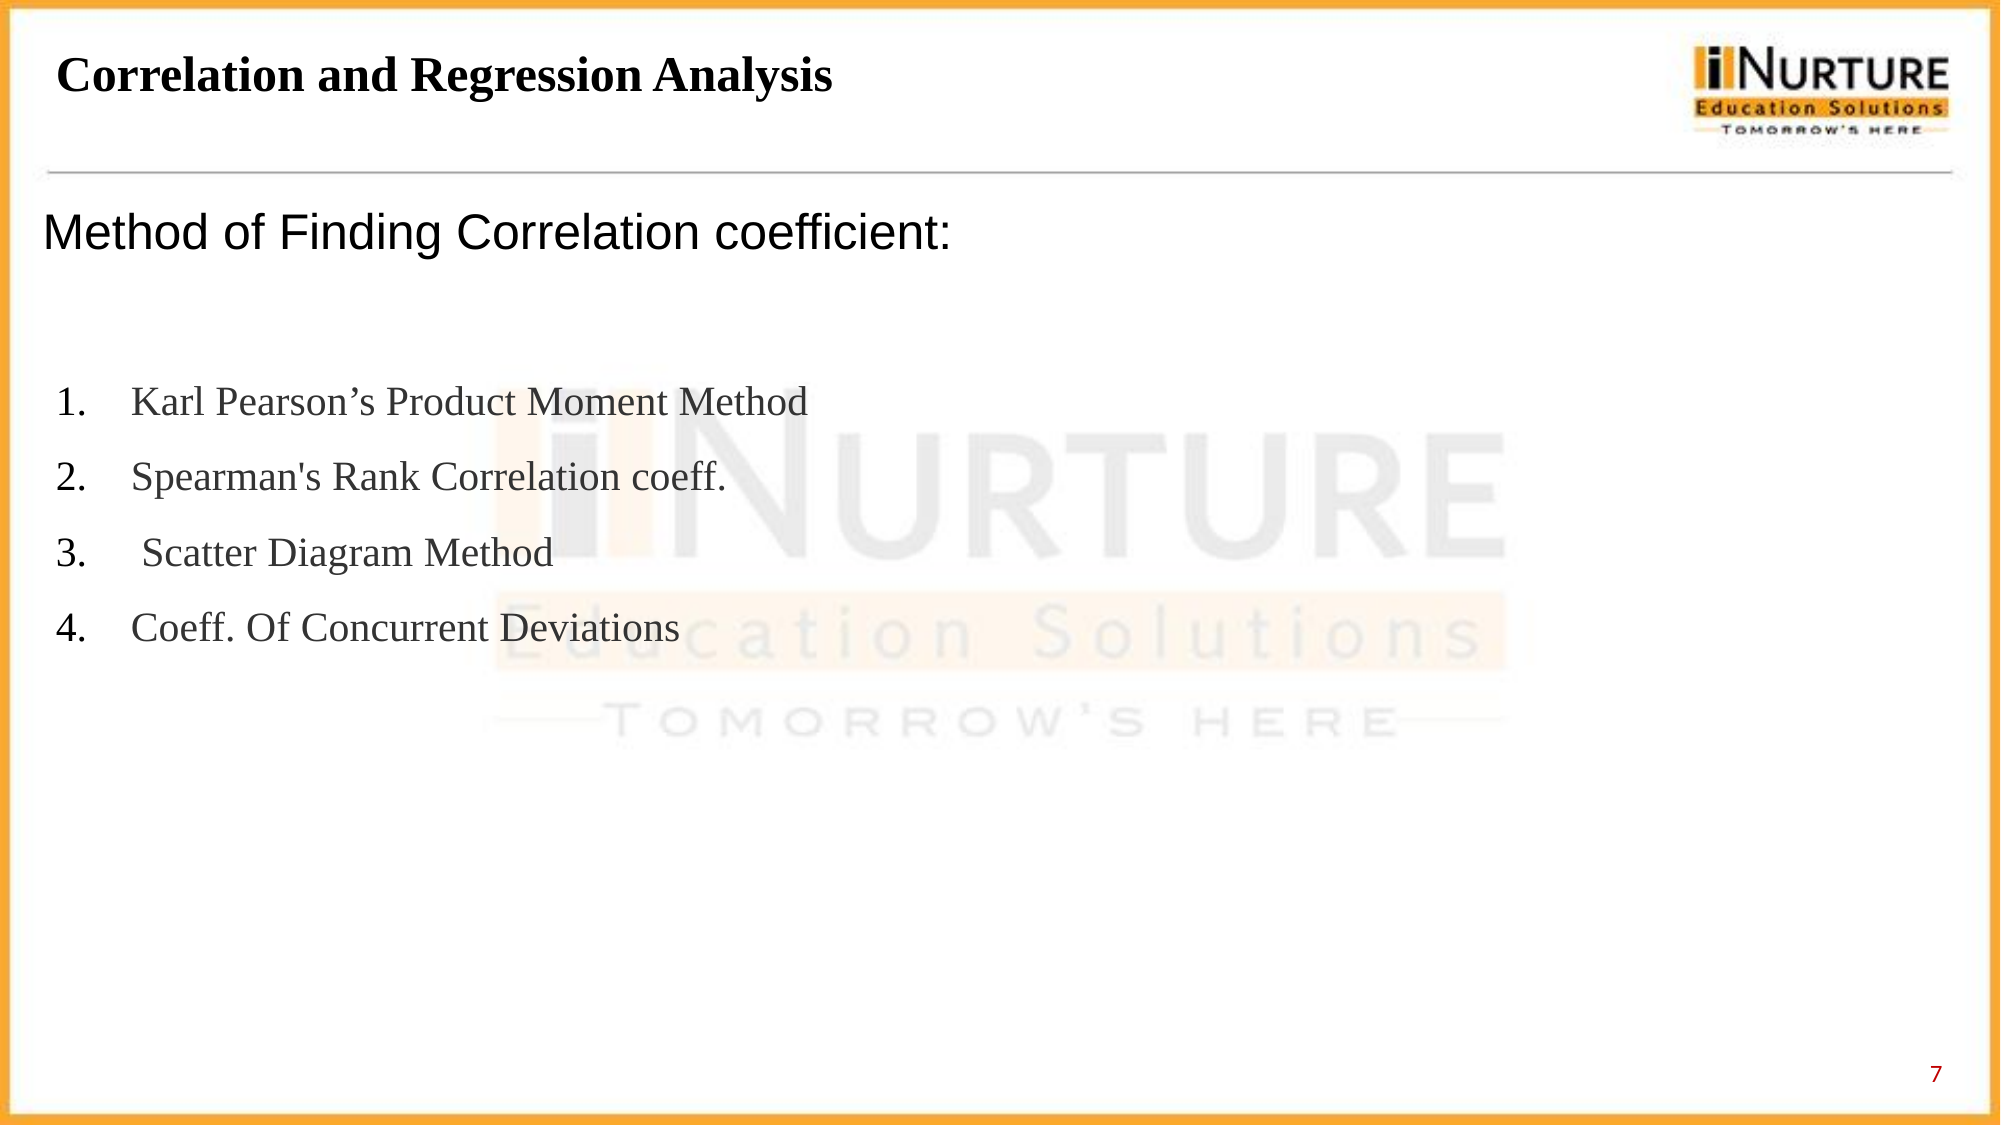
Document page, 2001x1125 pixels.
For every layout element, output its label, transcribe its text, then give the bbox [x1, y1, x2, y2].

slide_number 7 [1861, 1063, 1958, 1103]
text_box Correlation and Regression Analysis [40, 33, 1667, 169]
picture [0, 0, 2001, 1125]
text_box Karl Pearson’s Product Moment Method Spearman's Rank Correlation coeff. Scatter Diagram Method Coeff. Of Concurrent Deviations [40, 306, 1973, 1063]
text_box Method of Finding Correlation coefficient: [27, 192, 1766, 285]
